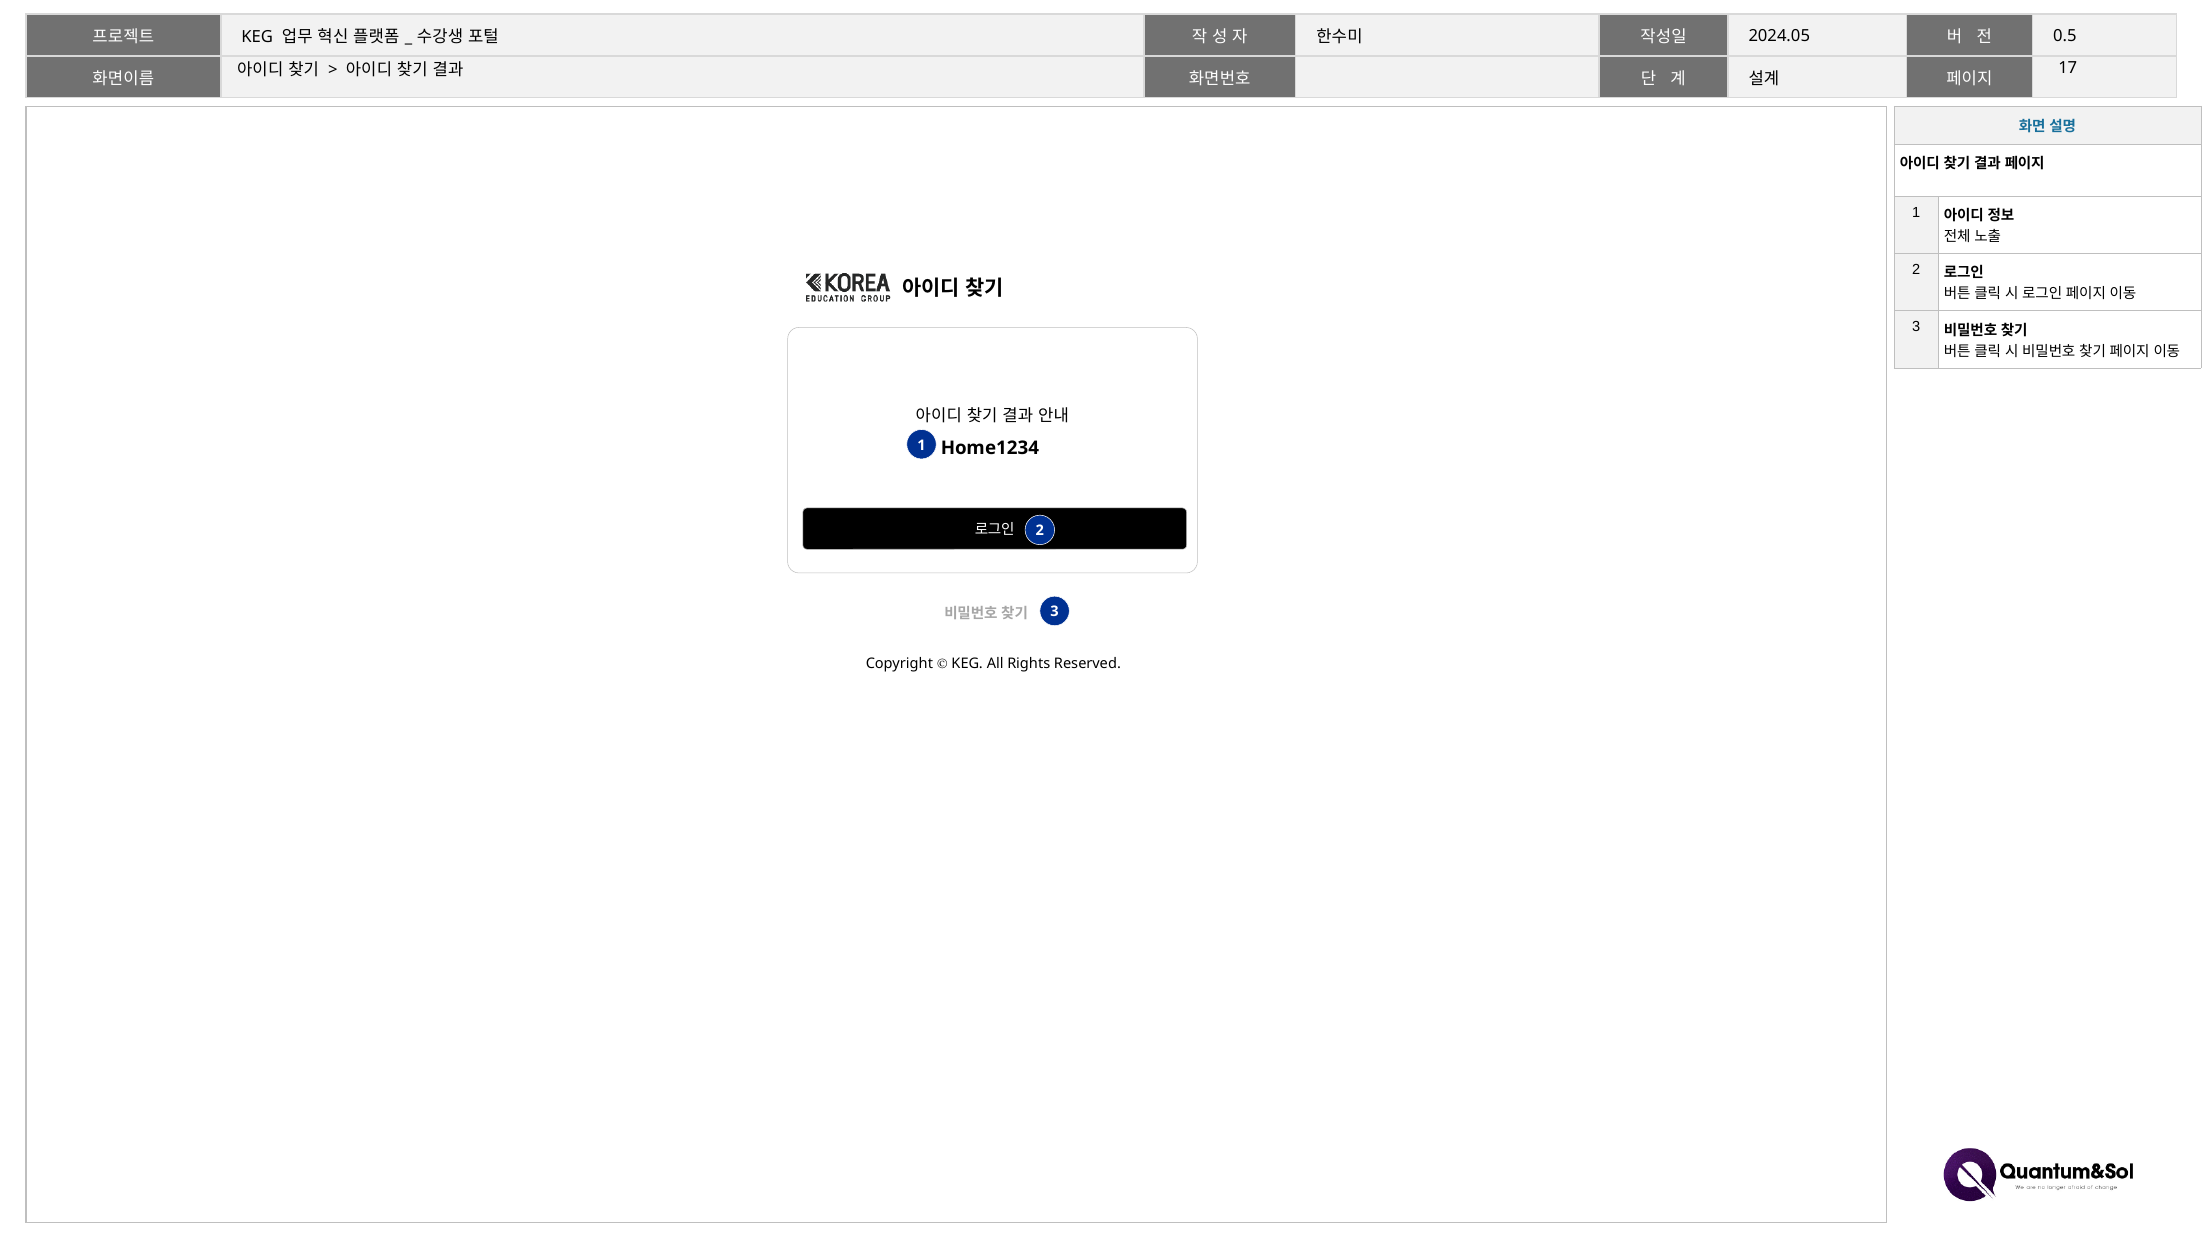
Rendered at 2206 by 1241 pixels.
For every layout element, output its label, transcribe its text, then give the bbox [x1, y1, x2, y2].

table_cell 3 [1895, 311, 1938, 368]
text_box 비밀번호 찾기 [929, 596, 1043, 629]
slide_number 16 [2043, 56, 2152, 80]
text_box Copyright Ⓒ KEG. All Rights Reserved. [851, 646, 1137, 679]
picture [804, 271, 894, 305]
picture [1941, 1146, 2137, 1202]
table_cell 아이디 정보 전체 노출 [1939, 197, 2201, 253]
table_cell 비밀번호 찾기 버튼 클릭 시 비밀번호 찾기 페이지 이동 [1939, 311, 2201, 368]
title 아이디 찾기 > 아이디 찾기 결과 [220, 56, 1108, 81]
table_header 화면 설명 [1895, 107, 2201, 144]
text_box 3 [1039, 596, 1070, 626]
text_box [26, 106, 1887, 1223]
table_cell 2 [1895, 254, 1938, 310]
text_box 2 [1025, 515, 1055, 545]
text_box 로그인 [802, 507, 1187, 550]
table_cell 로그인 버튼 클릭 시 로그인 페이지 이동 [1939, 254, 2201, 310]
table_cell 아이디 찾기 결과 페이지 [1895, 145, 2201, 196]
text_box 아이디 찾기 [901, 266, 1138, 308]
text_box [787, 327, 1198, 573]
table_cell 1 [1895, 197, 1938, 253]
text_box 1 [906, 429, 937, 459]
